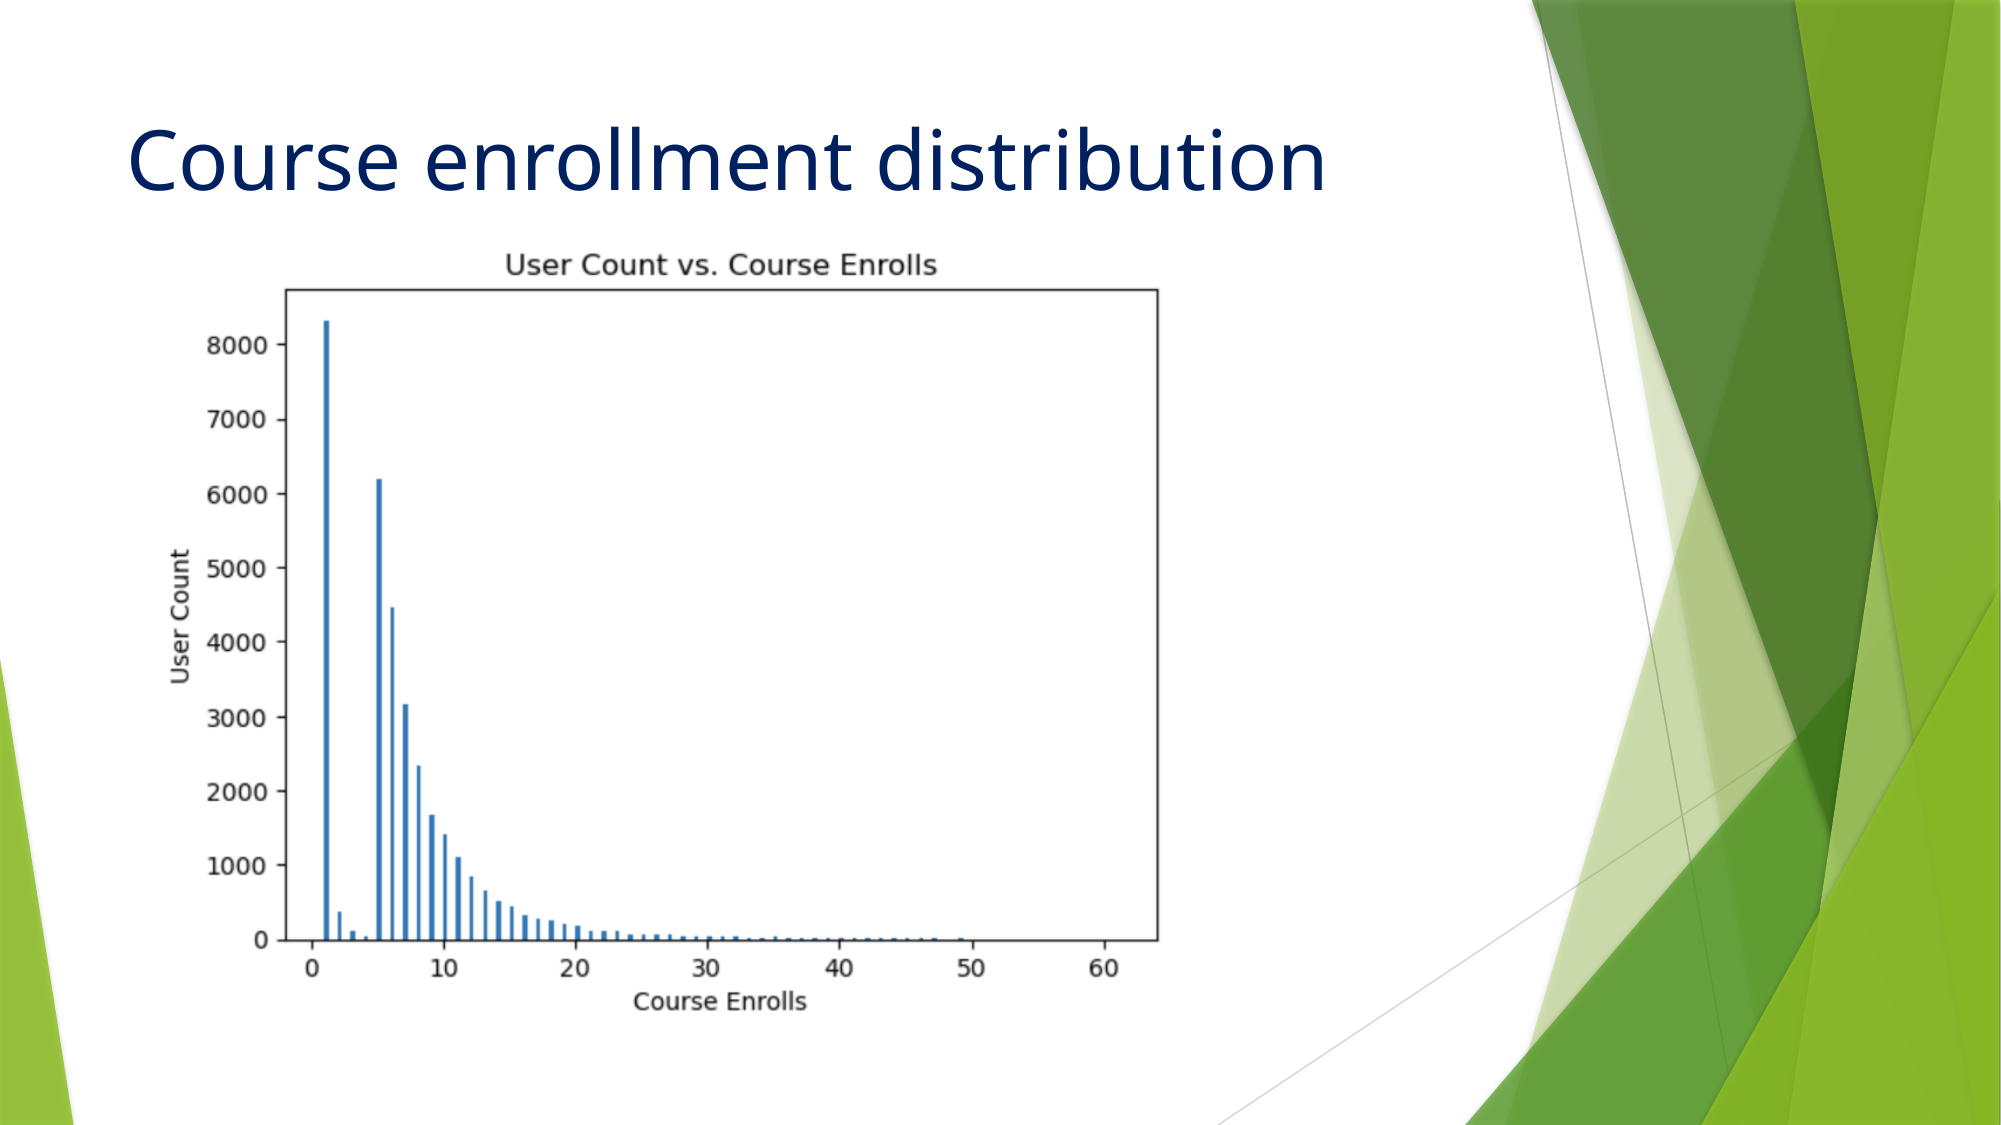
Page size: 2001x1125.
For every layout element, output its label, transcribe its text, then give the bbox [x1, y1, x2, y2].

picture [136, 233, 1224, 1027]
title Course enrollment distribution [111, 99, 1522, 317]
